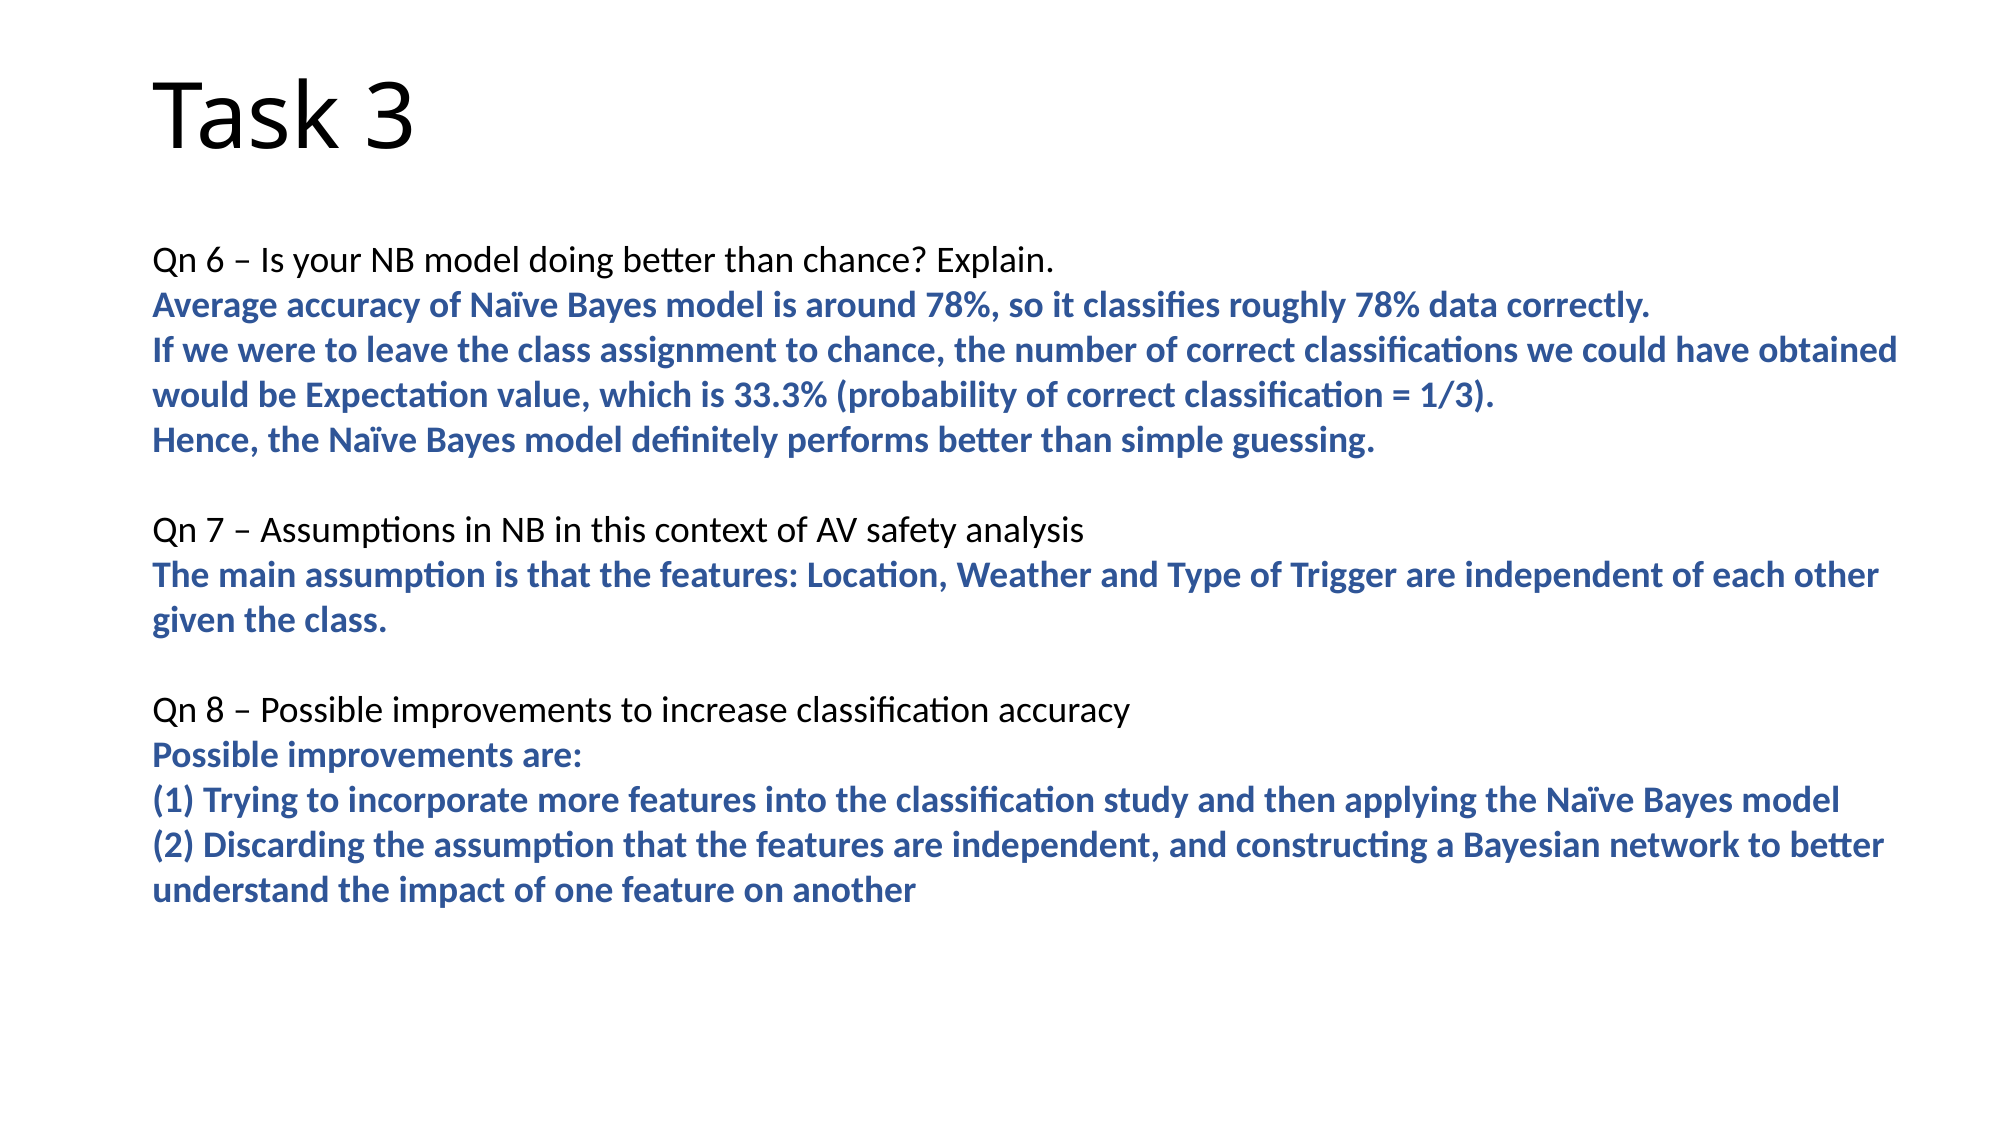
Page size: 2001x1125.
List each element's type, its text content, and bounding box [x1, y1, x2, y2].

text_box Qn 6 – Is your NB model doing better than chance? Explain. Average accuracy of Naïve Bayes model is around 78%, so it classifies roughly 78% data correctly. If we were to leave the class assignment to chance, the number of correct classifications we could have obtained would be Expectation value, which is 33.3% (probability of correct classification = 1/3). Hence, the Naïve Bayes model definitely performs better than simple guessing. Qn 7 – Assumptions in NB in this context of AV safety analysis The main assumption is that the features: Location, Weather and Type of Trigger are independent of each other given the class. Qn 8 – Possible improvements to increase classification accuracy Possible improvements are: (1) Trying to incorporate more features into the classification study and then applying the Naïve Bayes model (2) Discarding the assumption that the features are independent, and constructing a Bayesian network to better understand the impact of one feature on another [137, 228, 1927, 1008]
text_box Task 3 [137, 10, 1863, 228]
